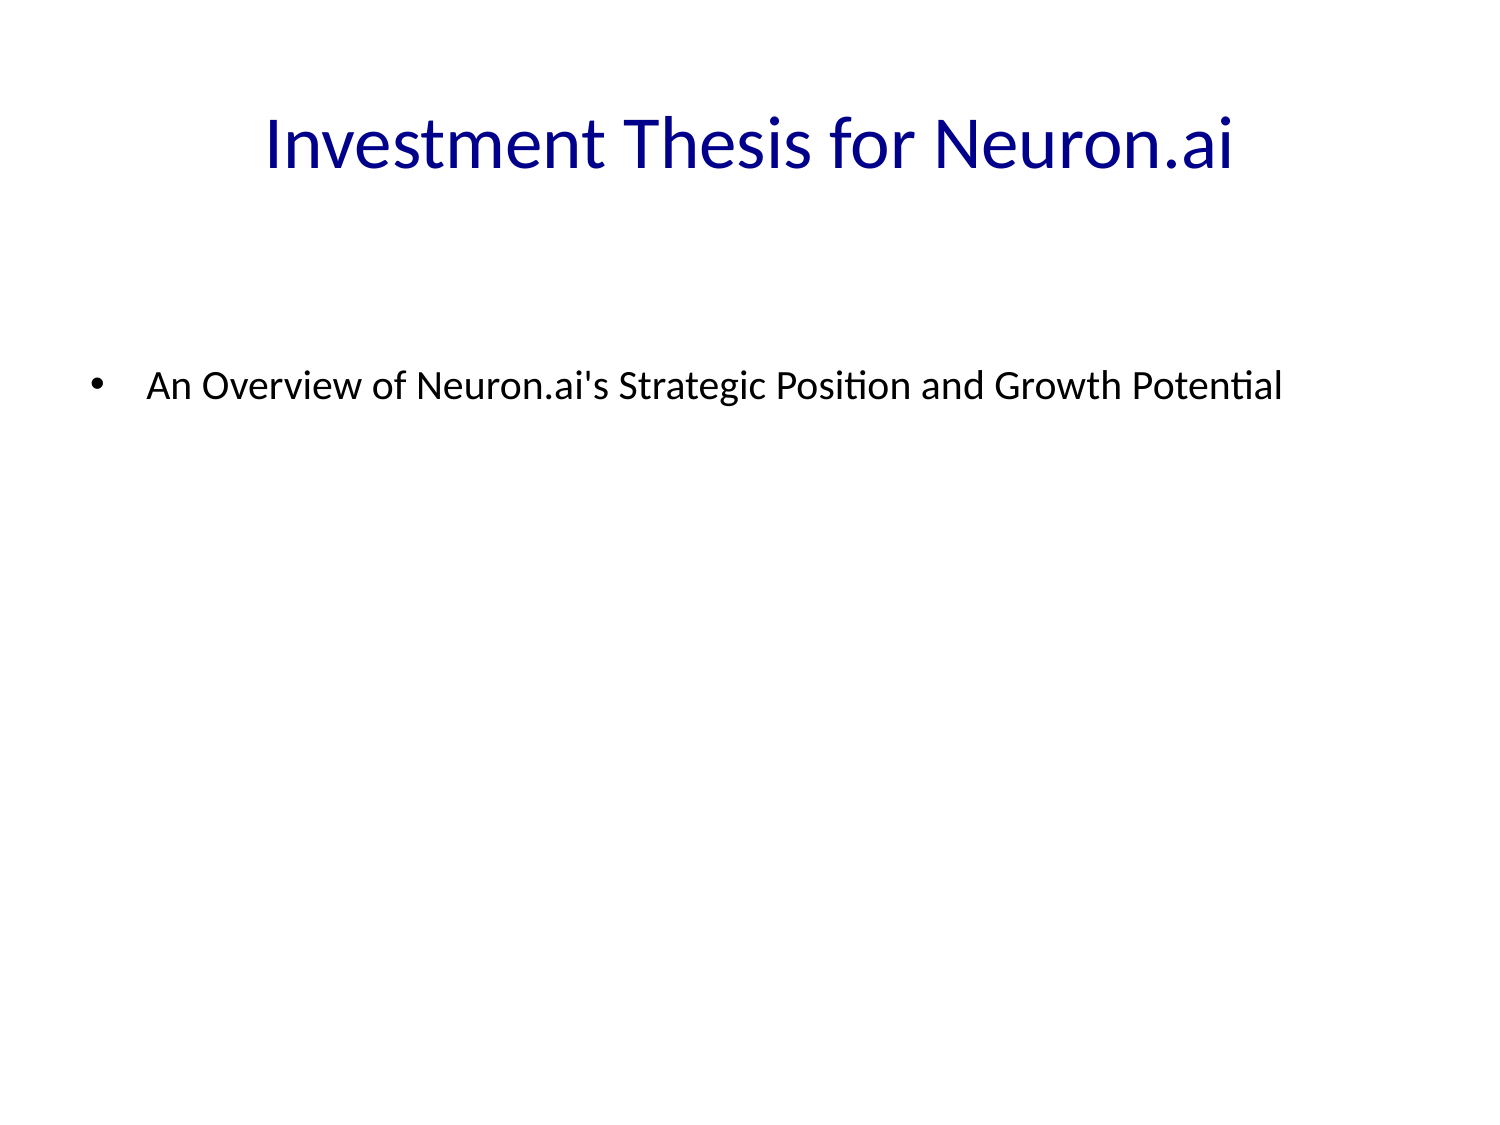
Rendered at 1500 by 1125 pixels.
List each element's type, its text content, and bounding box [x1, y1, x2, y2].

title Investment Thesis for Neuron.ai [75, 45, 1425, 233]
list An Overview of Neuron.ai's Strategic Position and Growth Potential [75, 262, 1425, 1005]
